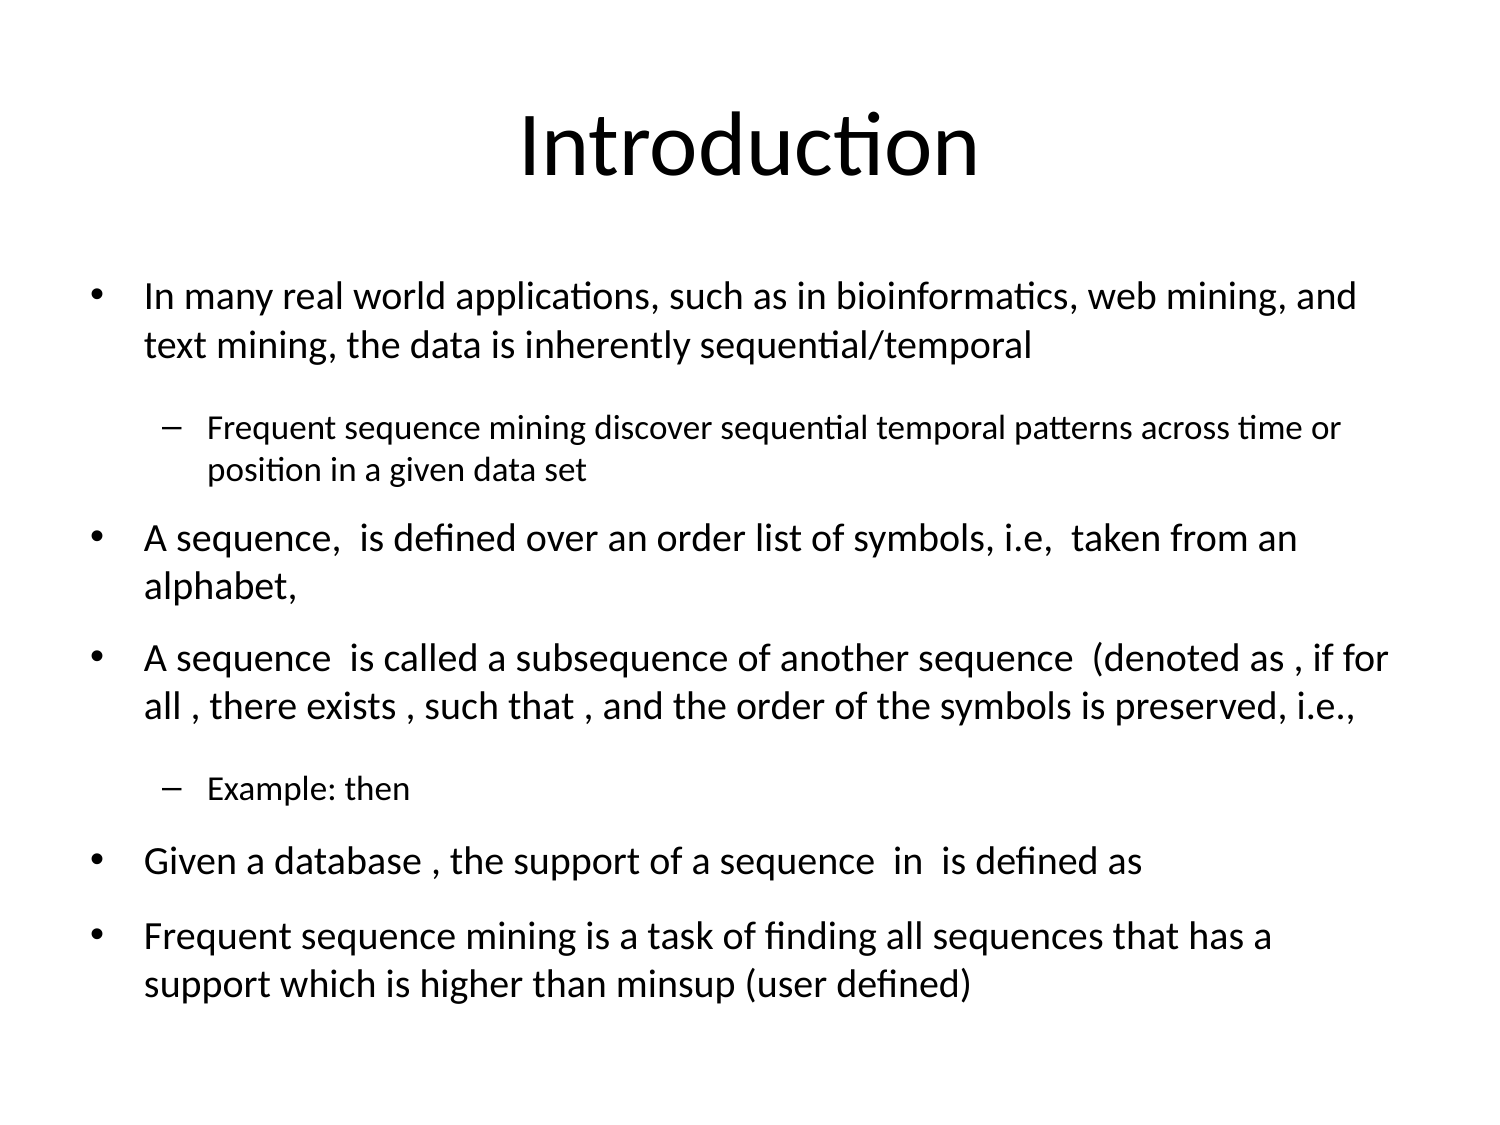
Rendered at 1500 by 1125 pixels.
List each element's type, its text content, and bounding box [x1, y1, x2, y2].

title Introduction [75, 45, 1425, 233]
